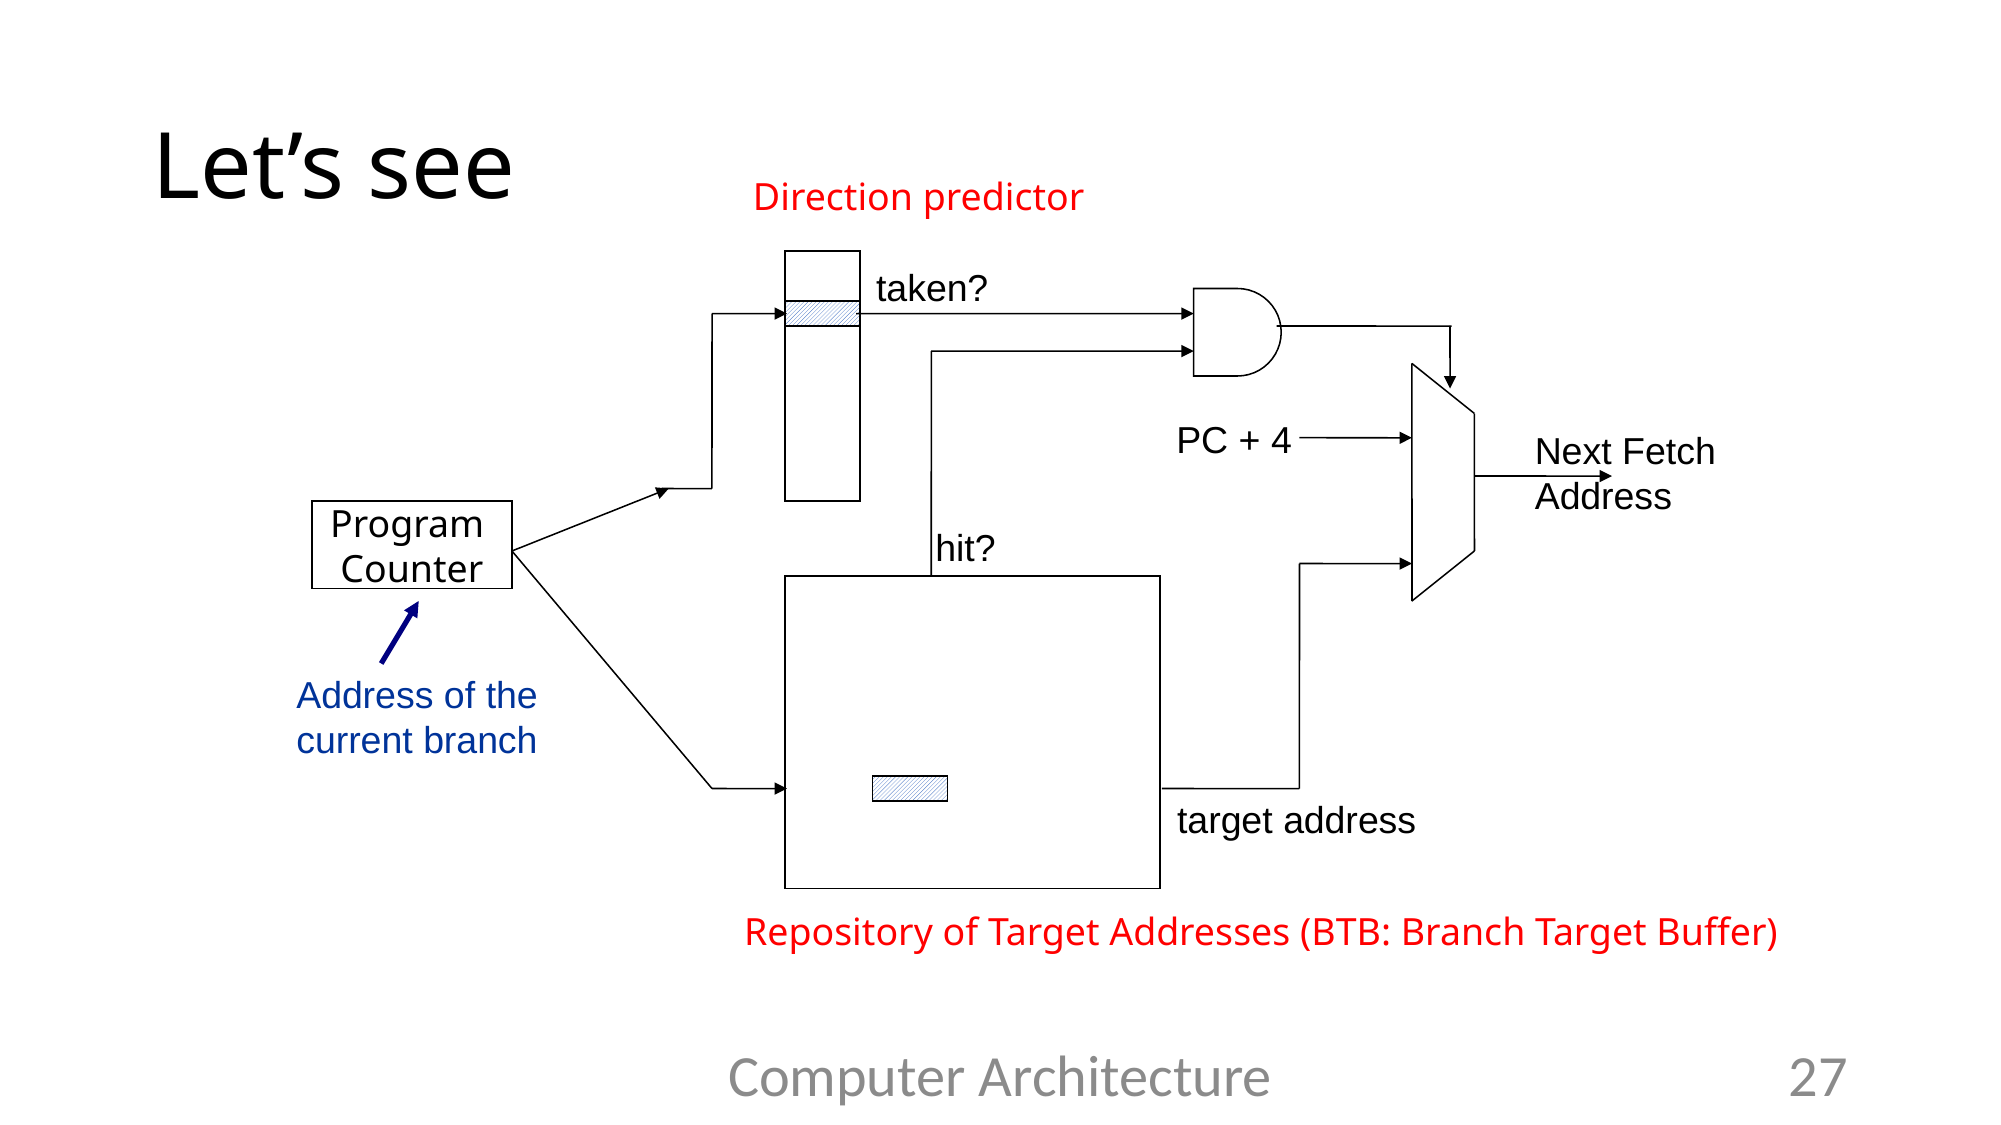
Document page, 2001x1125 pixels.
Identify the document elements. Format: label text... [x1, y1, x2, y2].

text_box PC + 4 [1161, 408, 1307, 468]
text_box [784, 251, 860, 301]
text_box [784, 301, 860, 326]
text_box Direction predictor [738, 165, 1100, 226]
footer Computer Architecture [662, 1042, 1338, 1103]
text_box Next Fetch Address [1520, 419, 1731, 525]
text_box [711, 782, 787, 795]
slide_number 27 [1412, 1042, 1863, 1103]
text_box [872, 776, 948, 801]
text_box [512, 487, 669, 552]
text_box [931, 344, 1194, 358]
text_box taken? [861, 256, 1004, 313]
text_box [784, 575, 1160, 889]
text_box hit? [920, 516, 1011, 577]
text_box [711, 307, 787, 320]
text_box [1174, 788, 1205, 849]
text_box [784, 326, 860, 501]
title Let’s see [137, 59, 1863, 278]
text_box [856, 307, 1194, 320]
text_box Program Counter [311, 500, 512, 589]
text_box [381, 601, 419, 664]
text_box target address [1205, 788, 1432, 849]
text_box [1193, 288, 1282, 377]
text_box Address of the current branch [281, 663, 564, 769]
text_box Repository of Target Addresses (BTB: Branch Target Buffer) [729, 901, 1794, 961]
text_box target address [1162, 789, 1174, 849]
text_box [1443, 325, 1457, 389]
text_box [1299, 557, 1412, 570]
text_box [1307, 431, 1412, 444]
